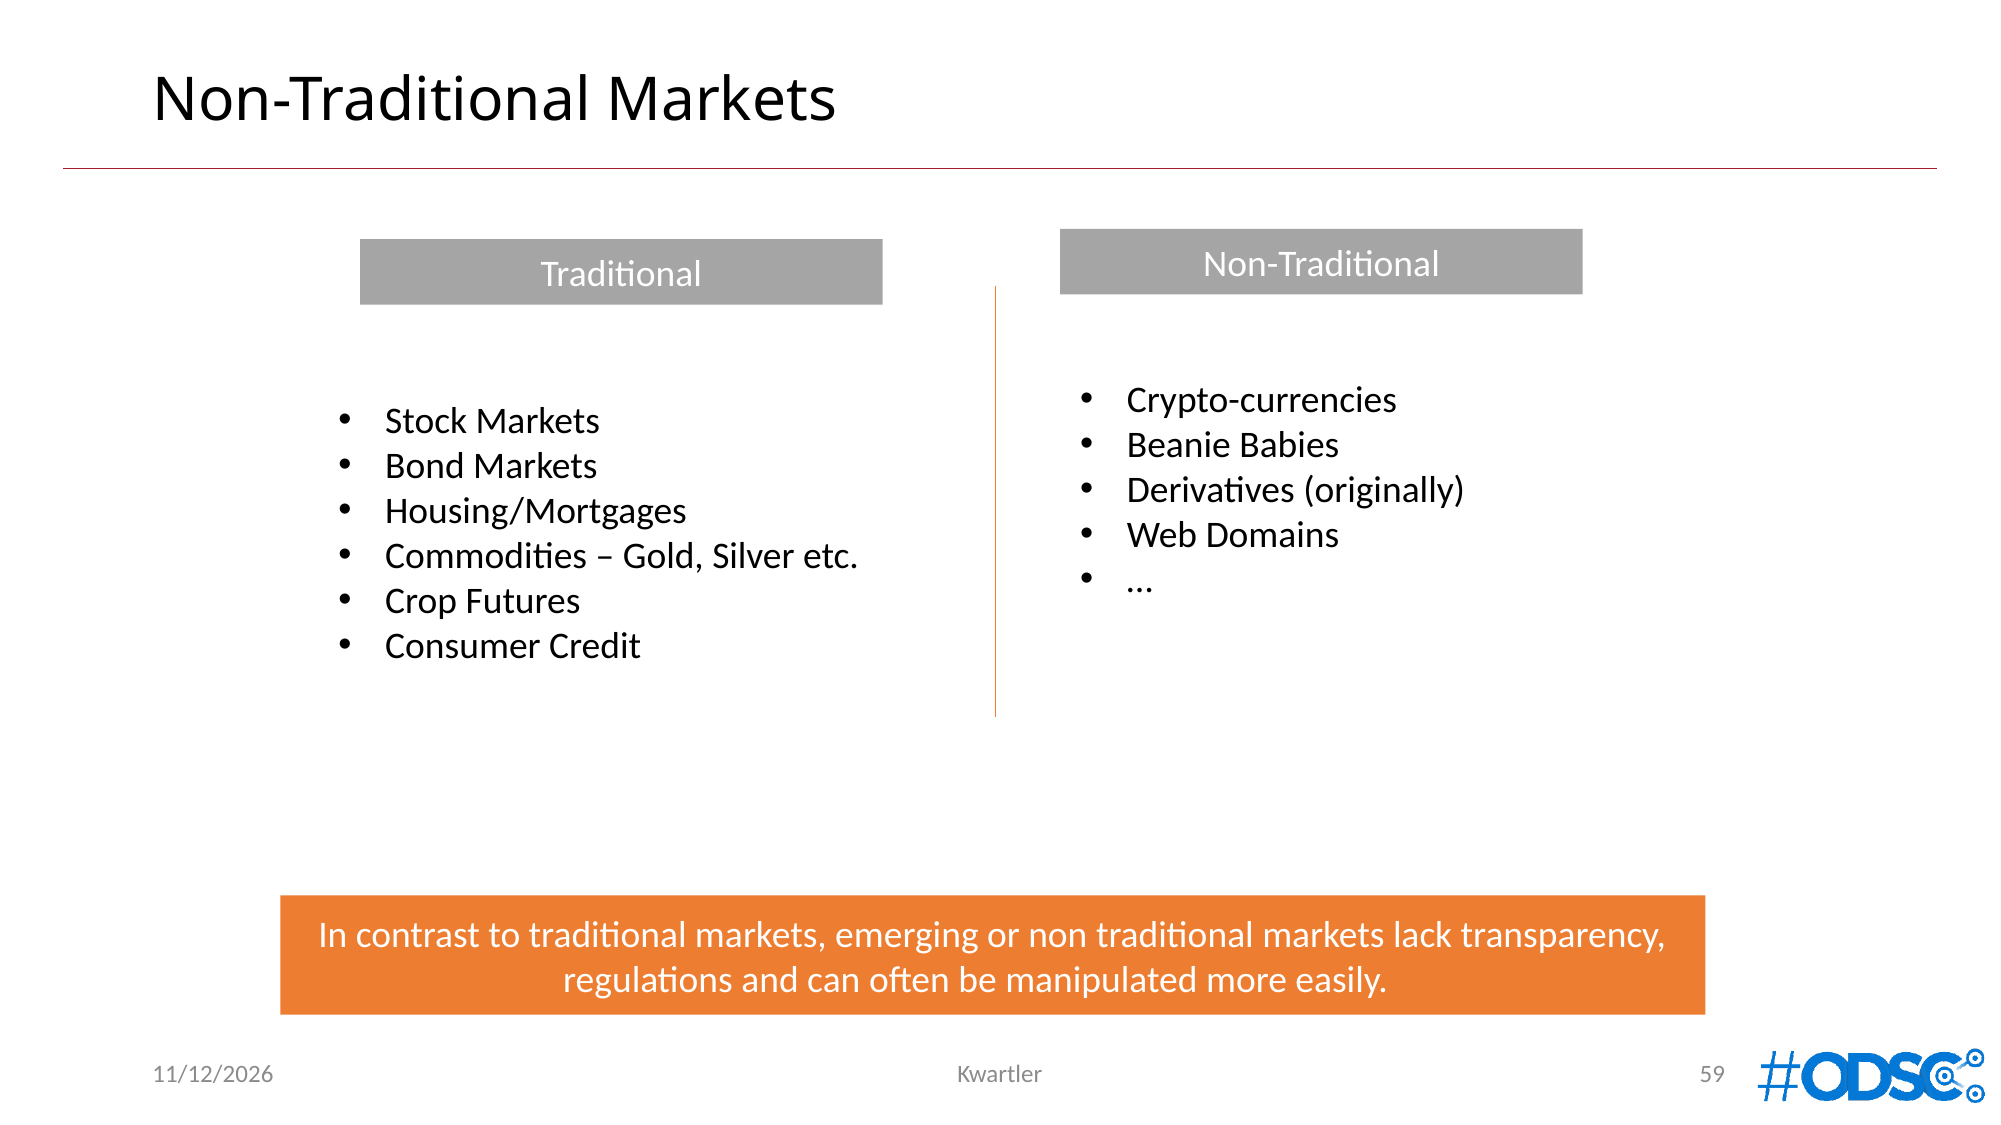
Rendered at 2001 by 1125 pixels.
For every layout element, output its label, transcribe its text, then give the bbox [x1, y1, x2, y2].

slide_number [137, 1042, 588, 1103]
text_box Stock Markets Bond Markets Housing/Mortgages Commodities – Gold, Silver etc. Crop Futures Consumer Credit [323, 388, 875, 674]
footer Kwartler [662, 1042, 1338, 1103]
text_box 59 [1412, 1042, 1741, 1103]
title Non-Traditional Markets [137, 59, 1863, 142]
picture [1740, 1038, 1994, 1116]
text_box In contrast to traditional markets, emerging or non traditional markets lack transparency, regulations and can often be manipulated more easily. [279, 894, 1706, 1016]
text_box Non-Traditional [1059, 228, 1584, 295]
text_box Traditional [359, 238, 884, 306]
text_box Crypto-currencies Beanie Babies Derivatives (originally) Web Domains … [1065, 367, 1481, 607]
